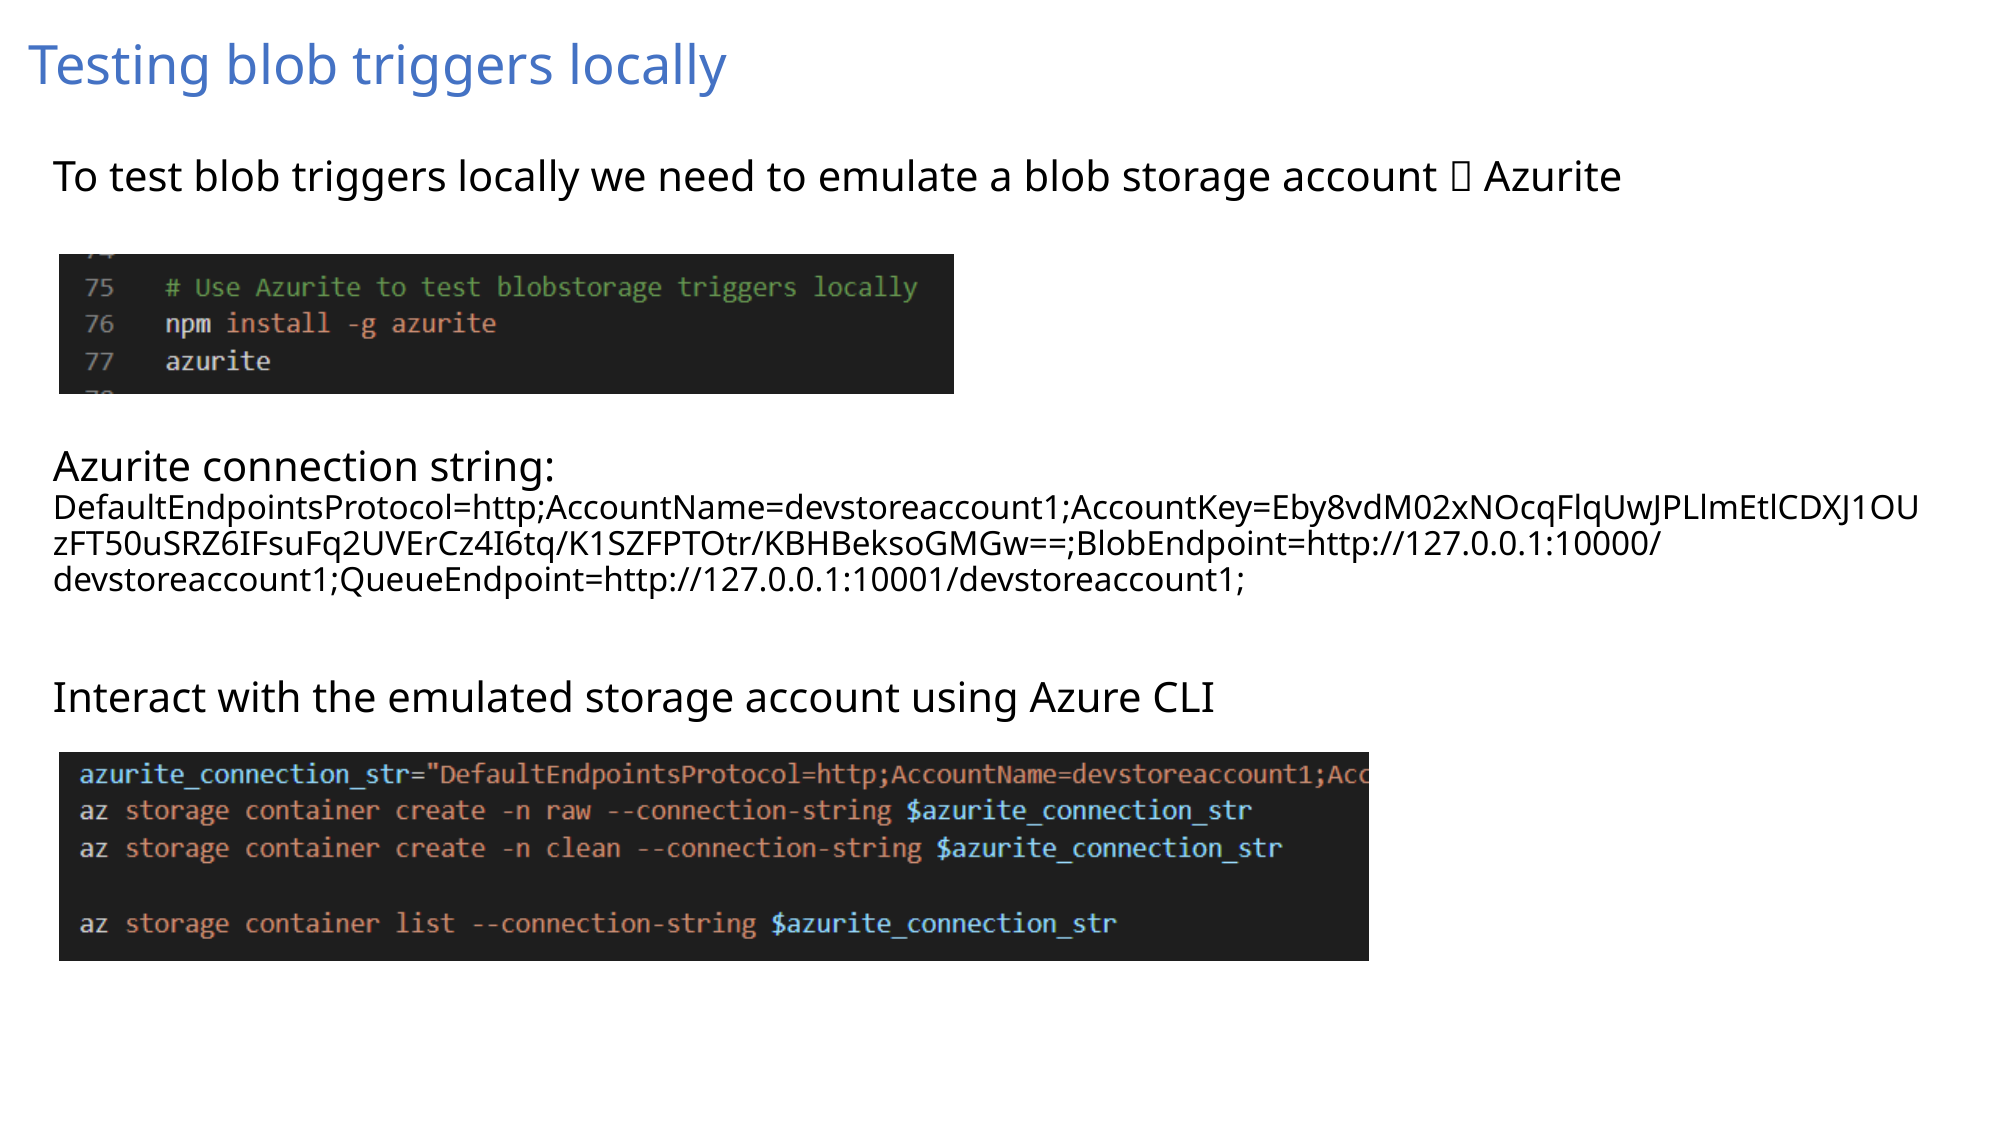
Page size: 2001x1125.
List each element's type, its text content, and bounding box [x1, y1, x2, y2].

title Testing blob triggers locally [14, 22, 1941, 112]
list To test blob triggers locally we need to emulate a blob storage account  Azurite Azurite connection string: DefaultEndpointsProtocol=http;AccountName=devstoreaccount1;AccountKey=Eby8vdM02xNOcqFlqUwJPLlmEtlCDXJ1OUzFT50uSRZ6IFsuFq2UVErCz4I6tq/K1SZFPTOtr/KBHBeksoGMGw==;BlobEndpoint=http://127.0.0.1:10000/devstoreaccount1;QueueEndpoint=http://127.0.0.1:10001/devstoreaccount1; Interact with the emulated storage account using Azure CLI [37, 148, 1941, 1014]
picture [59, 254, 954, 394]
picture [59, 752, 1369, 961]
